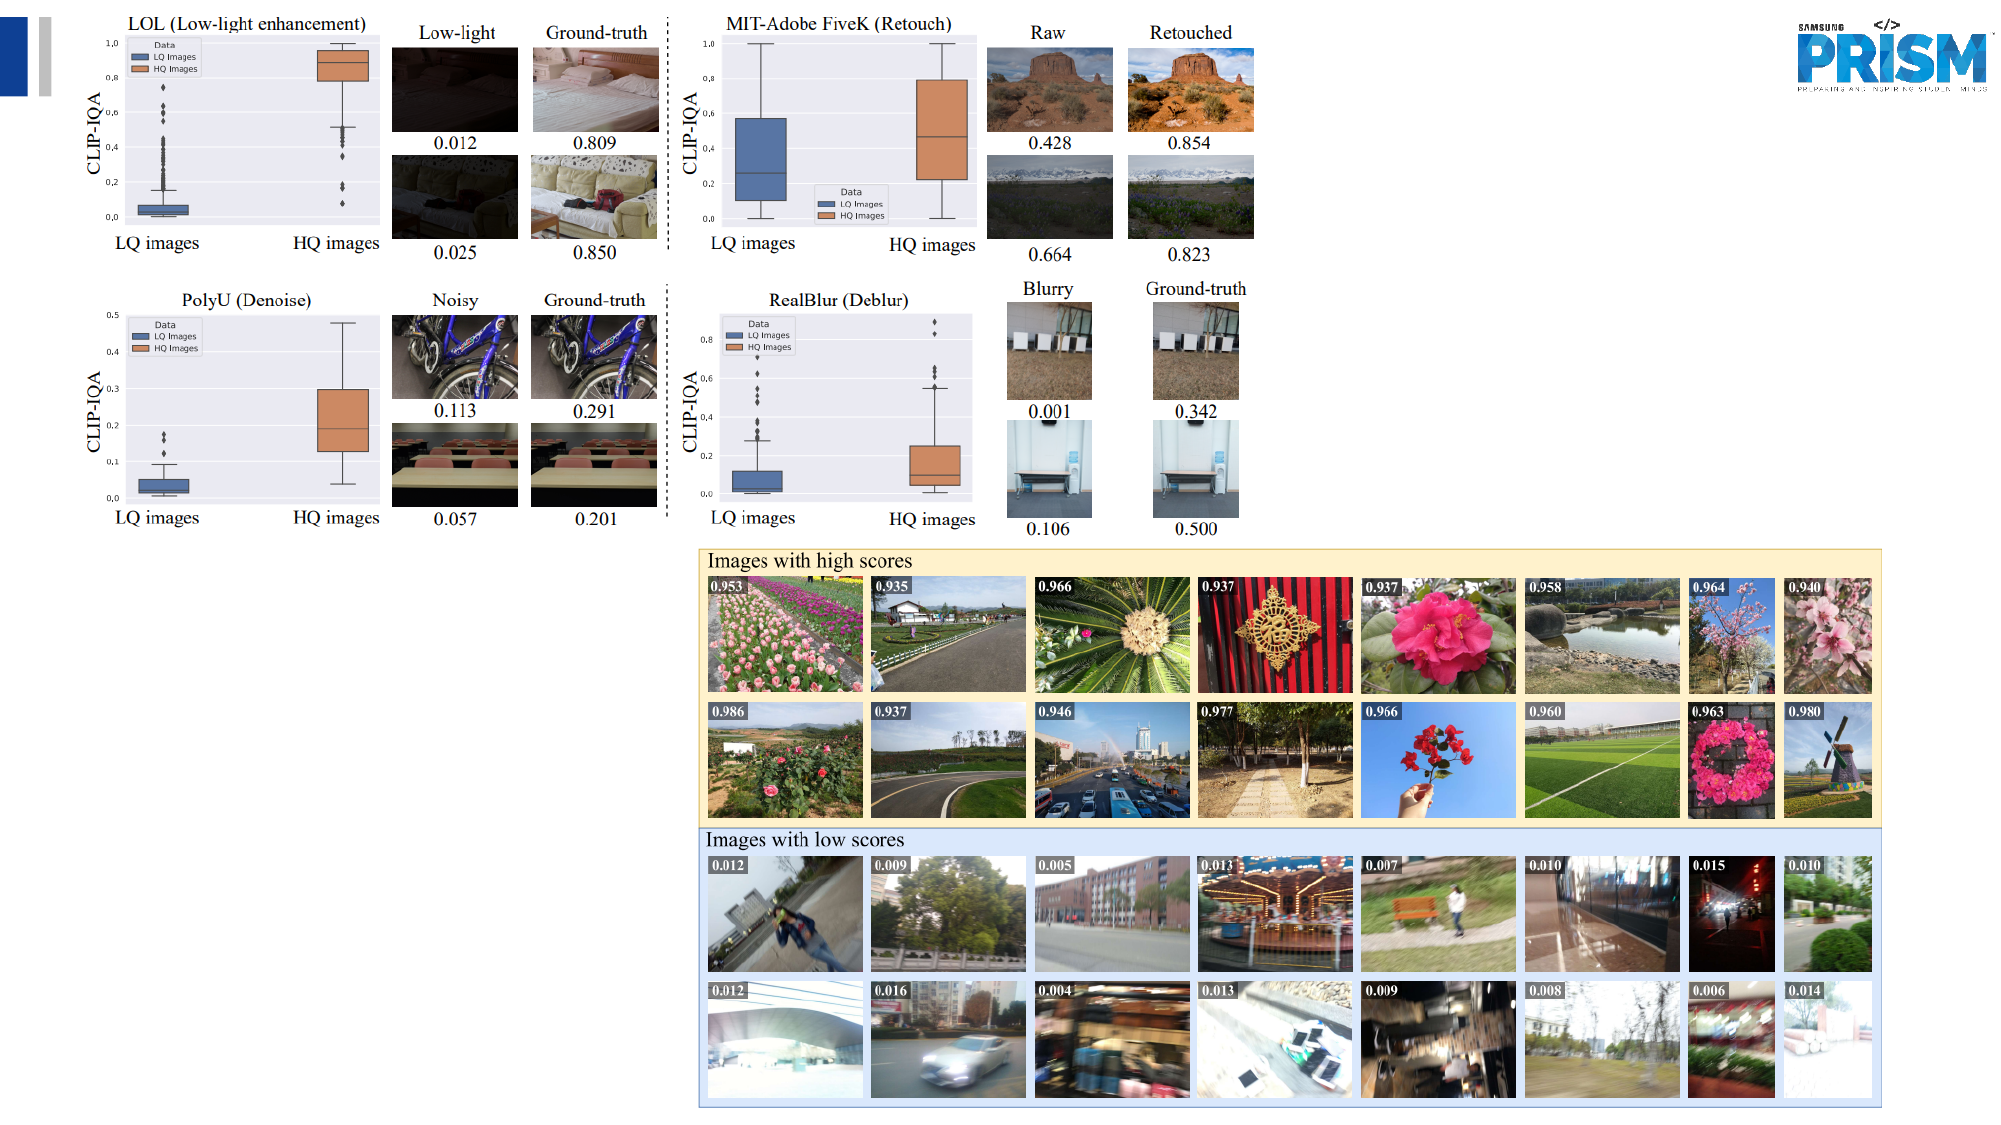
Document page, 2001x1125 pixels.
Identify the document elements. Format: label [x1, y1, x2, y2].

text_box [0, 16, 29, 97]
picture [62, 17, 1891, 1117]
picture [1794, 17, 2000, 96]
text_box [38, 16, 52, 97]
